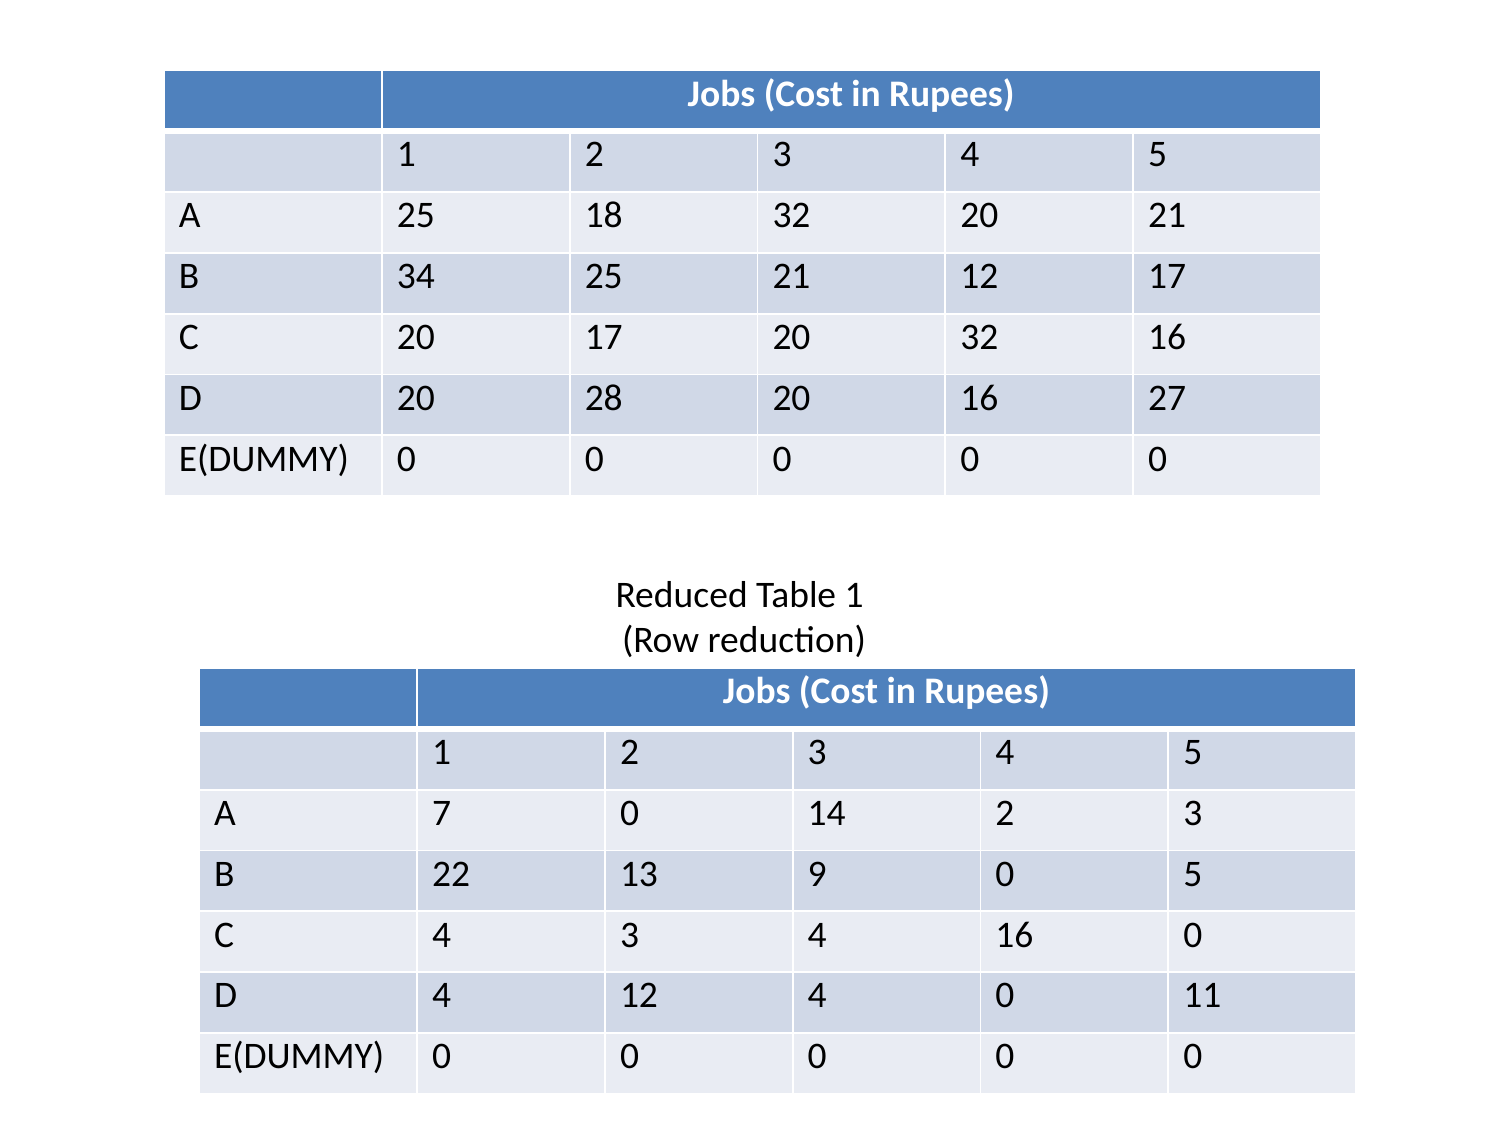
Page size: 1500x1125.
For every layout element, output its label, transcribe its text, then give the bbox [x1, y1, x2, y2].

table_cell 5 [1169, 732, 1355, 789]
table_cell 0 [418, 1034, 604, 1093]
table_cell 18 [571, 193, 757, 252]
table_cell E(DUMMY) [200, 1034, 416, 1093]
table_cell 0 [1169, 912, 1355, 971]
table_cell 0 [946, 436, 1132, 495]
table_cell D [165, 375, 381, 434]
table_cell 25 [383, 193, 569, 252]
table_cell 0 [981, 1034, 1167, 1093]
table_cell 4 [794, 973, 980, 1032]
table_cell 12 [606, 973, 792, 1032]
table_cell 3 [794, 732, 980, 789]
table_cell 9 [794, 851, 980, 910]
table_cell 20 [946, 193, 1132, 252]
table_cell 0 [606, 1034, 792, 1093]
table_cell 0 [794, 1034, 980, 1093]
table_cell A [200, 791, 416, 850]
table_cell 0 [1134, 436, 1320, 495]
table_cell 21 [1134, 193, 1320, 252]
table_cell 0 [1169, 1034, 1355, 1093]
table_header Jobs (Cost in Rupees) [418, 669, 1355, 726]
table_cell 3 [758, 134, 944, 191]
table_cell 4 [794, 912, 980, 971]
table_cell 5 [1134, 134, 1320, 191]
table_cell [200, 732, 416, 789]
table_cell 1 [418, 732, 604, 789]
table_cell B [165, 254, 381, 313]
table_cell 17 [571, 315, 757, 374]
table_cell C [200, 912, 416, 971]
table_header Jobs (Cost in Rupees) [383, 71, 1320, 128]
table_cell 16 [981, 912, 1167, 971]
table_cell 20 [758, 315, 944, 374]
table_cell 16 [1134, 315, 1320, 374]
table_cell [165, 134, 381, 191]
table_cell B [200, 851, 416, 910]
table_cell 22 [418, 851, 604, 910]
table_cell 16 [946, 375, 1132, 434]
table_cell 4 [946, 134, 1132, 191]
table_cell A [165, 193, 381, 252]
table_cell E(DUMMY) [165, 436, 381, 495]
table_cell 0 [981, 851, 1167, 910]
table_cell 2 [571, 134, 757, 191]
table_cell 4 [418, 912, 604, 971]
table_cell 5 [1169, 851, 1355, 910]
table_header [200, 669, 416, 726]
table_cell 0 [606, 791, 792, 850]
table_cell 20 [758, 375, 944, 434]
table_cell 2 [606, 732, 792, 789]
table_cell 2 [981, 791, 1167, 850]
table_cell 32 [946, 315, 1132, 374]
table_cell 7 [418, 791, 604, 850]
table_cell 0 [571, 436, 757, 495]
table_cell 3 [1169, 791, 1355, 850]
text_box Reduced Table 1 (Row reduction) [210, 562, 1278, 667]
table_cell 27 [1134, 375, 1320, 434]
table_cell 20 [383, 315, 569, 374]
table_cell 1 [383, 134, 569, 191]
table_cell 21 [758, 254, 944, 313]
table_cell 20 [383, 375, 569, 434]
table_header [165, 71, 381, 128]
table_cell C [165, 315, 381, 374]
table_cell 0 [981, 973, 1167, 1032]
table_cell 11 [1169, 973, 1355, 1032]
table_cell D [200, 973, 416, 1032]
table_cell 28 [571, 375, 757, 434]
table_cell 14 [794, 791, 980, 850]
table_cell 13 [606, 851, 792, 910]
table_cell 25 [571, 254, 757, 313]
table_cell 4 [418, 973, 604, 1032]
table_cell 12 [946, 254, 1132, 313]
table_cell 3 [606, 912, 792, 971]
table_cell 4 [981, 732, 1167, 789]
table_cell 32 [758, 193, 944, 252]
table_cell 0 [758, 436, 944, 495]
table_cell 34 [383, 254, 569, 313]
table_cell 0 [383, 436, 569, 495]
table_cell 17 [1134, 254, 1320, 313]
